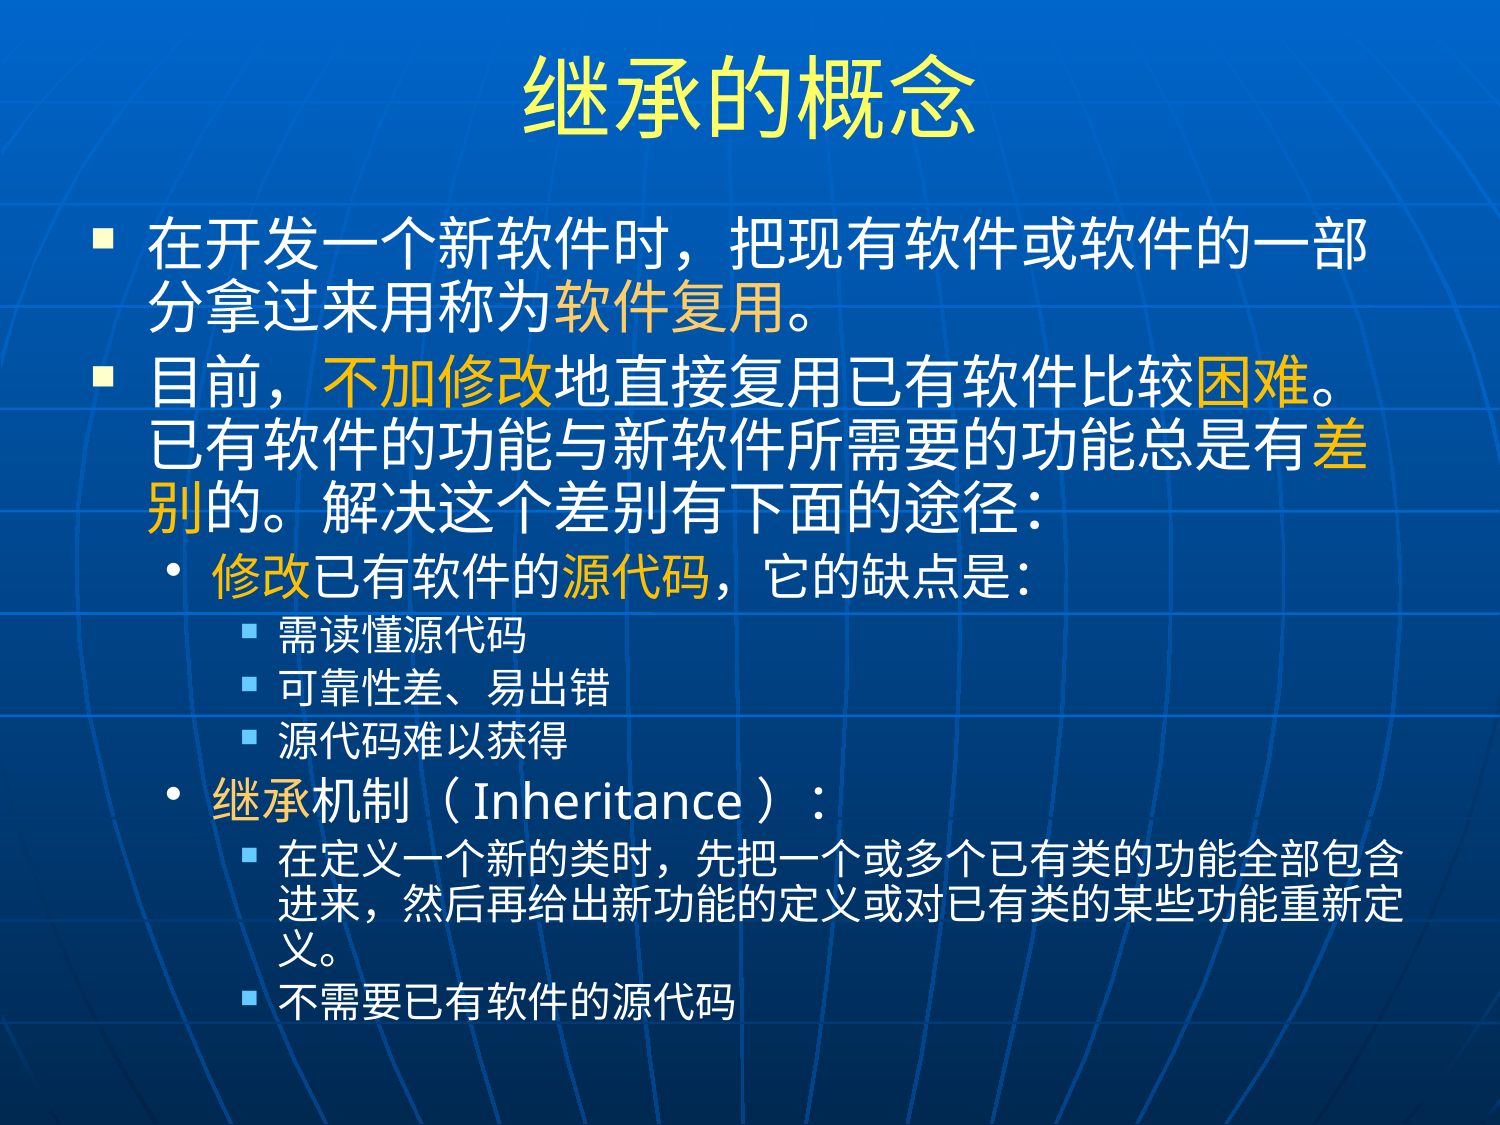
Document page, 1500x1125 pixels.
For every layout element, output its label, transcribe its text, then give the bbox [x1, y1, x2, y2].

list 在开发一个新软件时，把现有软件或软件的一部分拿过来用称为软件复用。 目前，不加修改地直接复用已有软件比较困难。已有软件的功能与新软件所需要的功能总是有差别的。解决这个差别有下面的途径： 修改已有软件的源代码，它的缺点是： 需读懂源代码 可靠性差、易出错 源代码难以获得 继承机制（Inheritance）： 在定义一个新的类时，先把一个或多个已有类的功能全部包含进来，然后再给出新功能的定义或对已有类的某些功能重新定义。 不需要已有软件的源代码 [74, 207, 1426, 1125]
title 继承的概念 [74, 18, 1426, 174]
